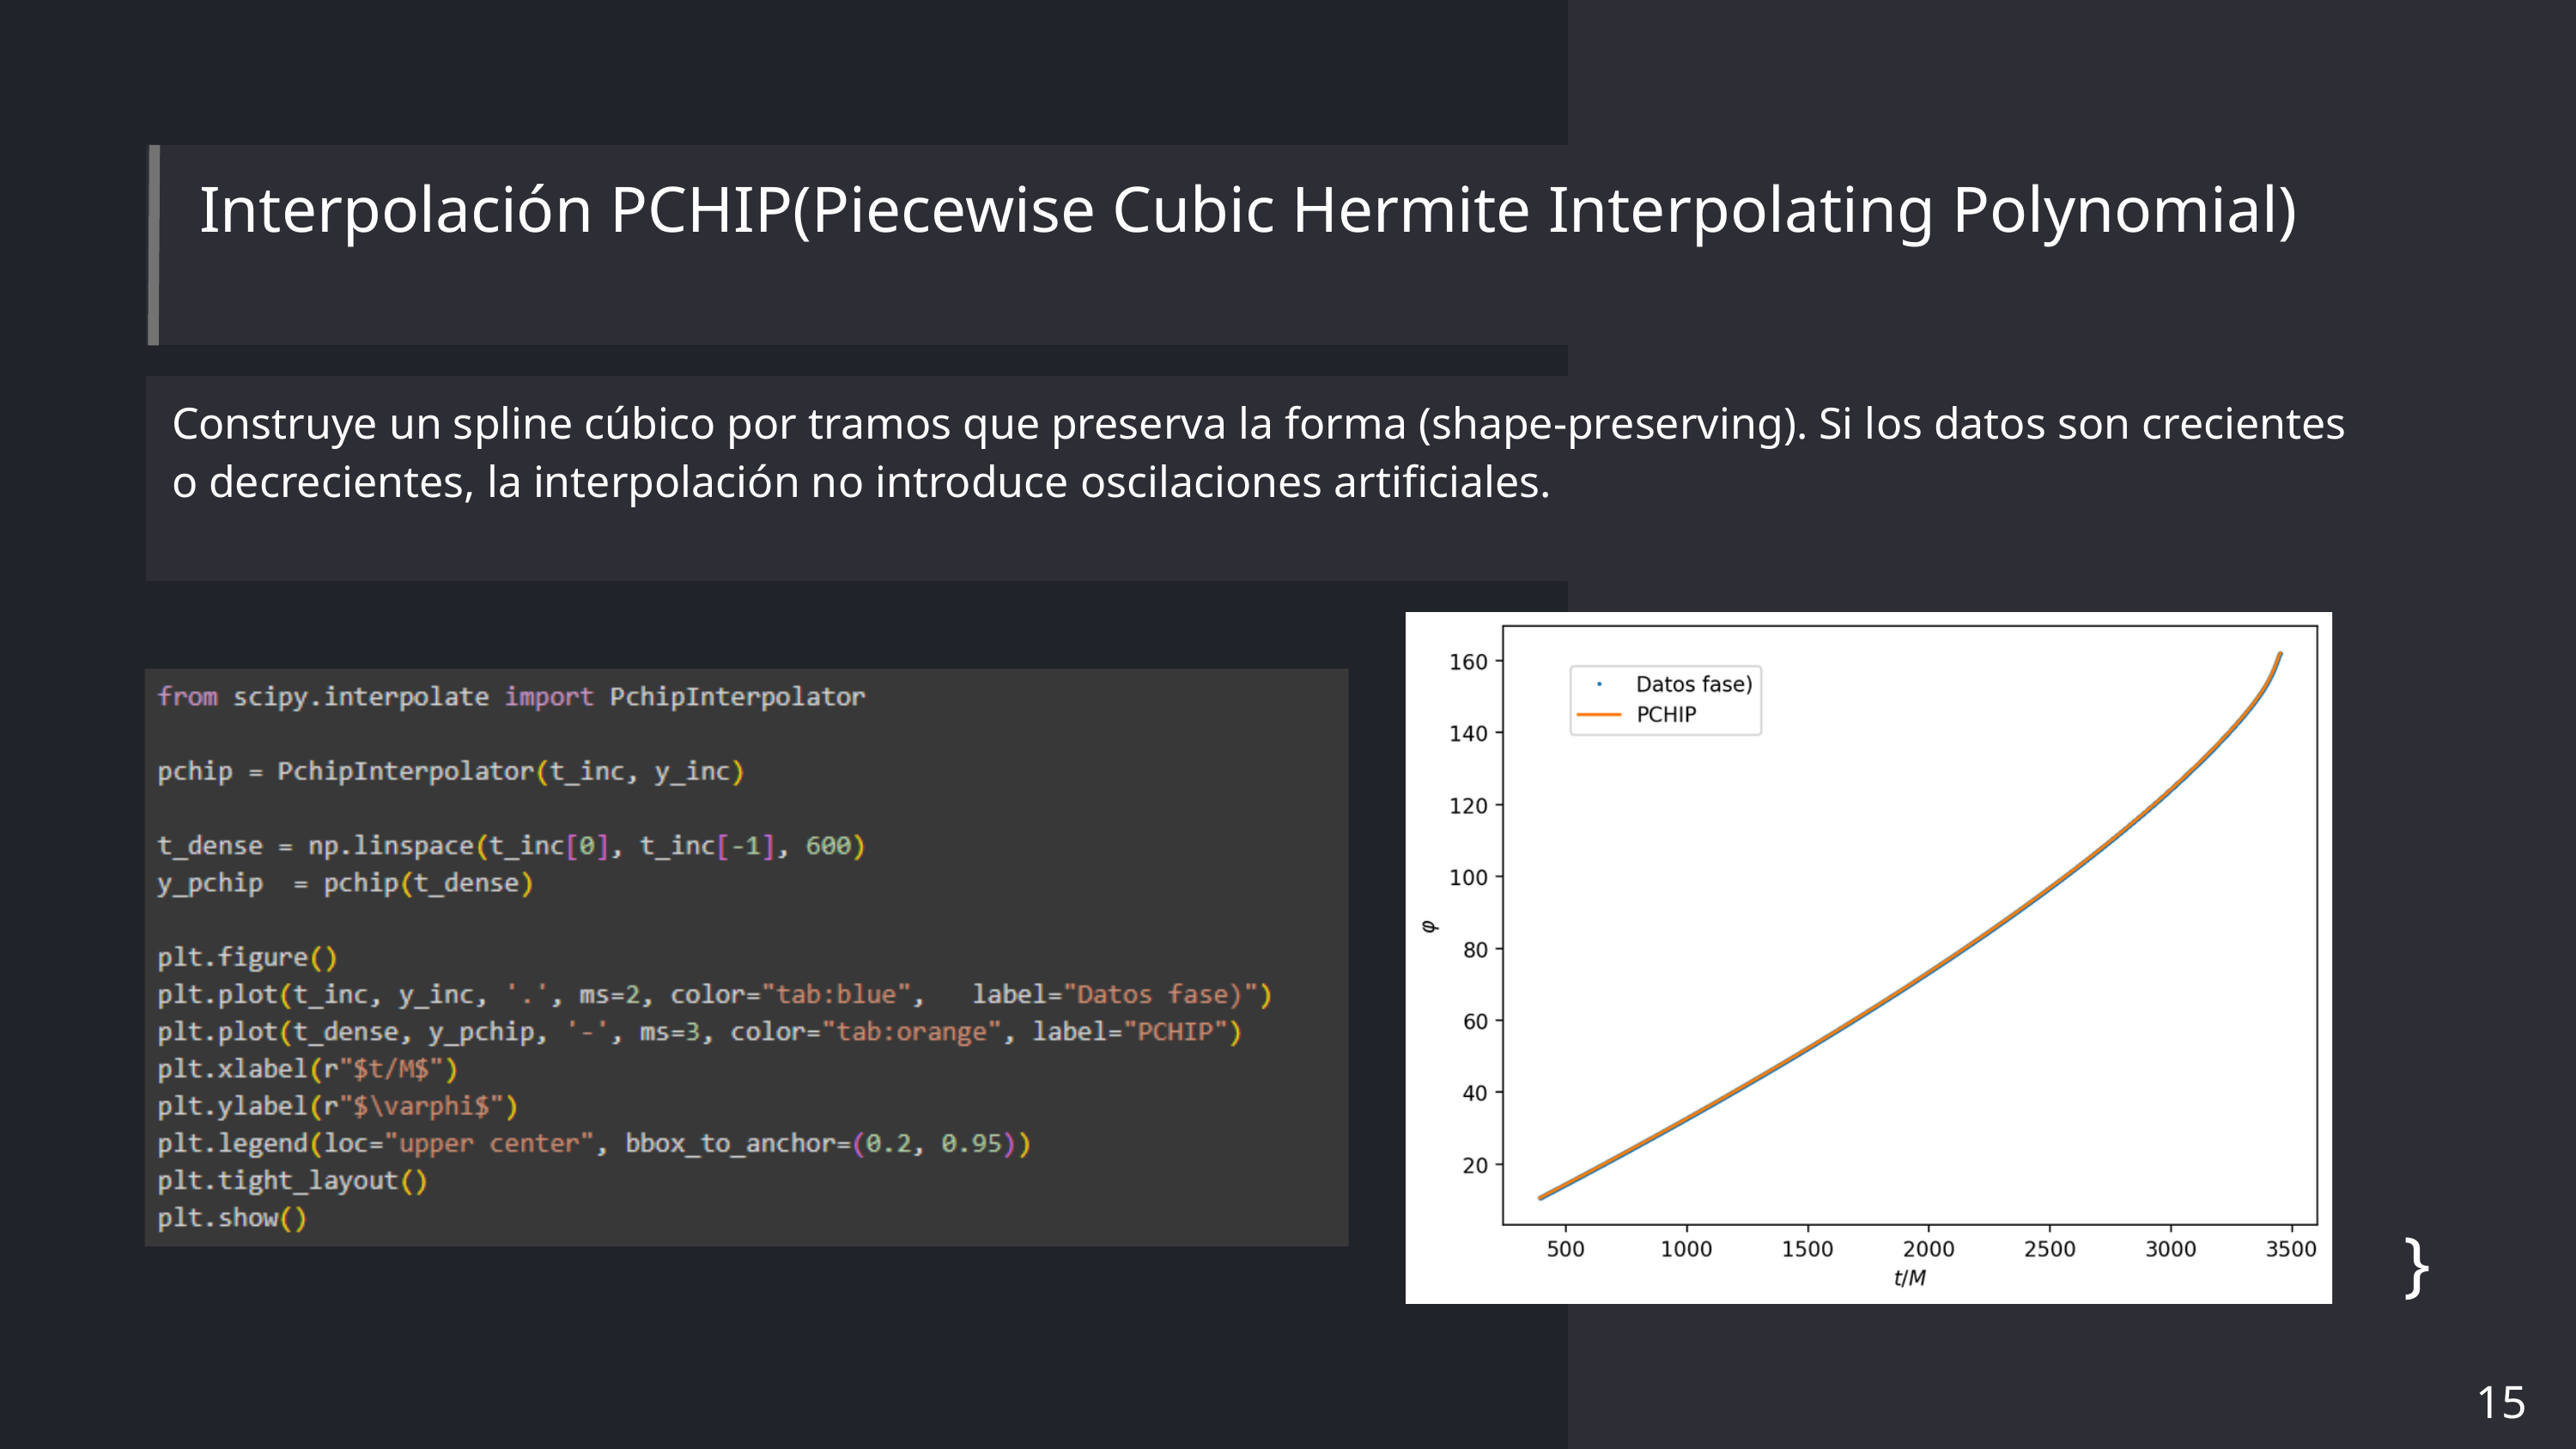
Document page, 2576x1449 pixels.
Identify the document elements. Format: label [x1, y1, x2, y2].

text_box [1406, 612, 1563, 1304]
text_box [145, 375, 1675, 582]
text_box [1568, 0, 2576, 1449]
text_box [144, 669, 1349, 1247]
text_box [146, 144, 2432, 346]
